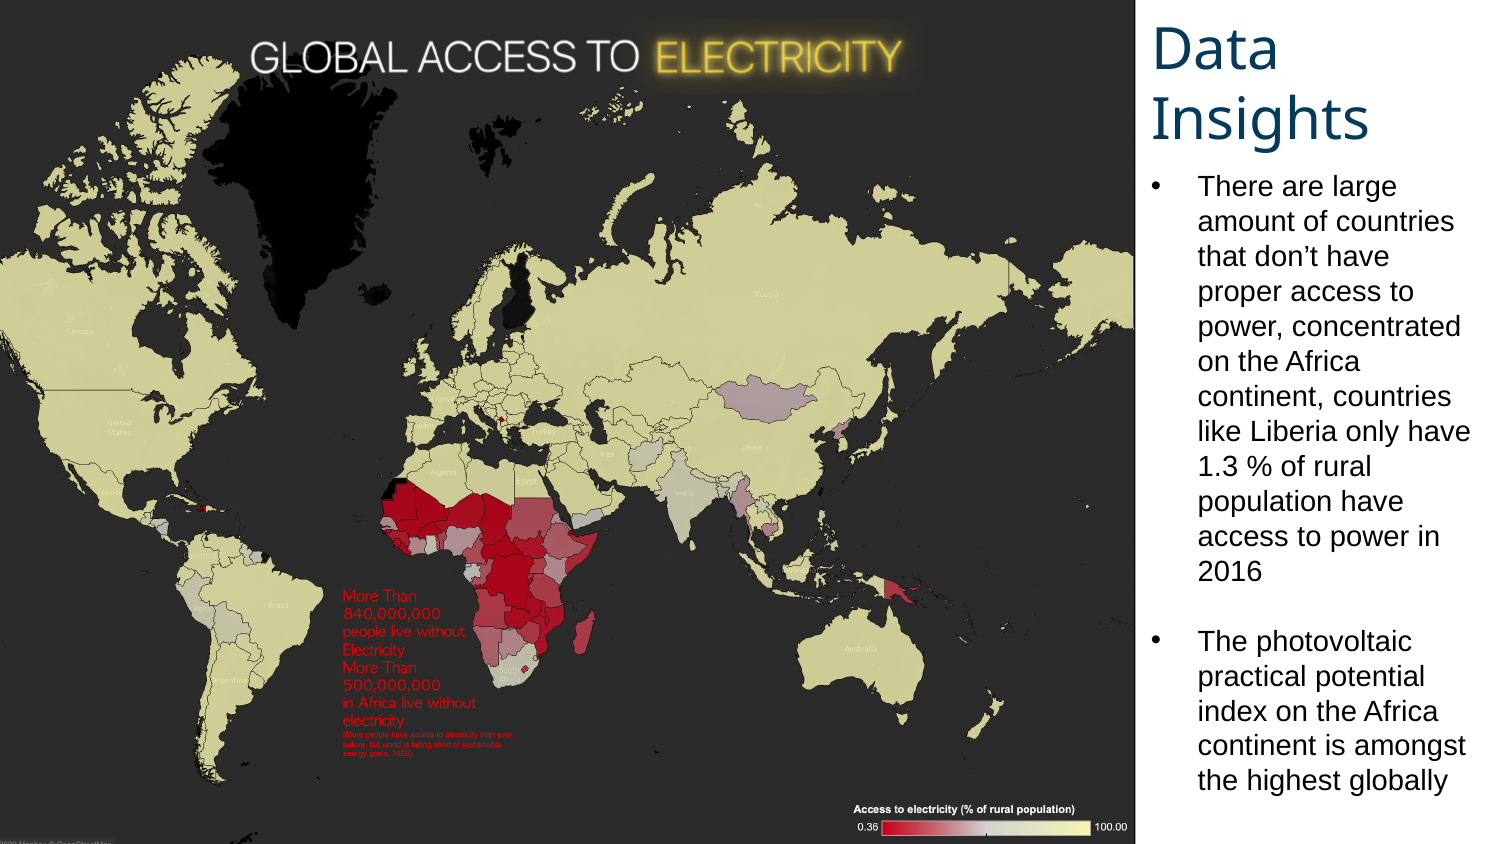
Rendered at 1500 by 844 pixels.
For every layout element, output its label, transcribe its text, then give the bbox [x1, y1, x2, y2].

text_box Data Insights [1140, 38, 1437, 166]
picture [0, 0, 1137, 844]
text_box There are large amount of countries that don’t have proper access to power, concentrated on the Africa continent, countries like Liberia only have 1.3 % of rural population have access to power in 2016 The photovoltaic practical potential index on the Africa continent is amongst the highest globally [1140, 159, 1493, 730]
